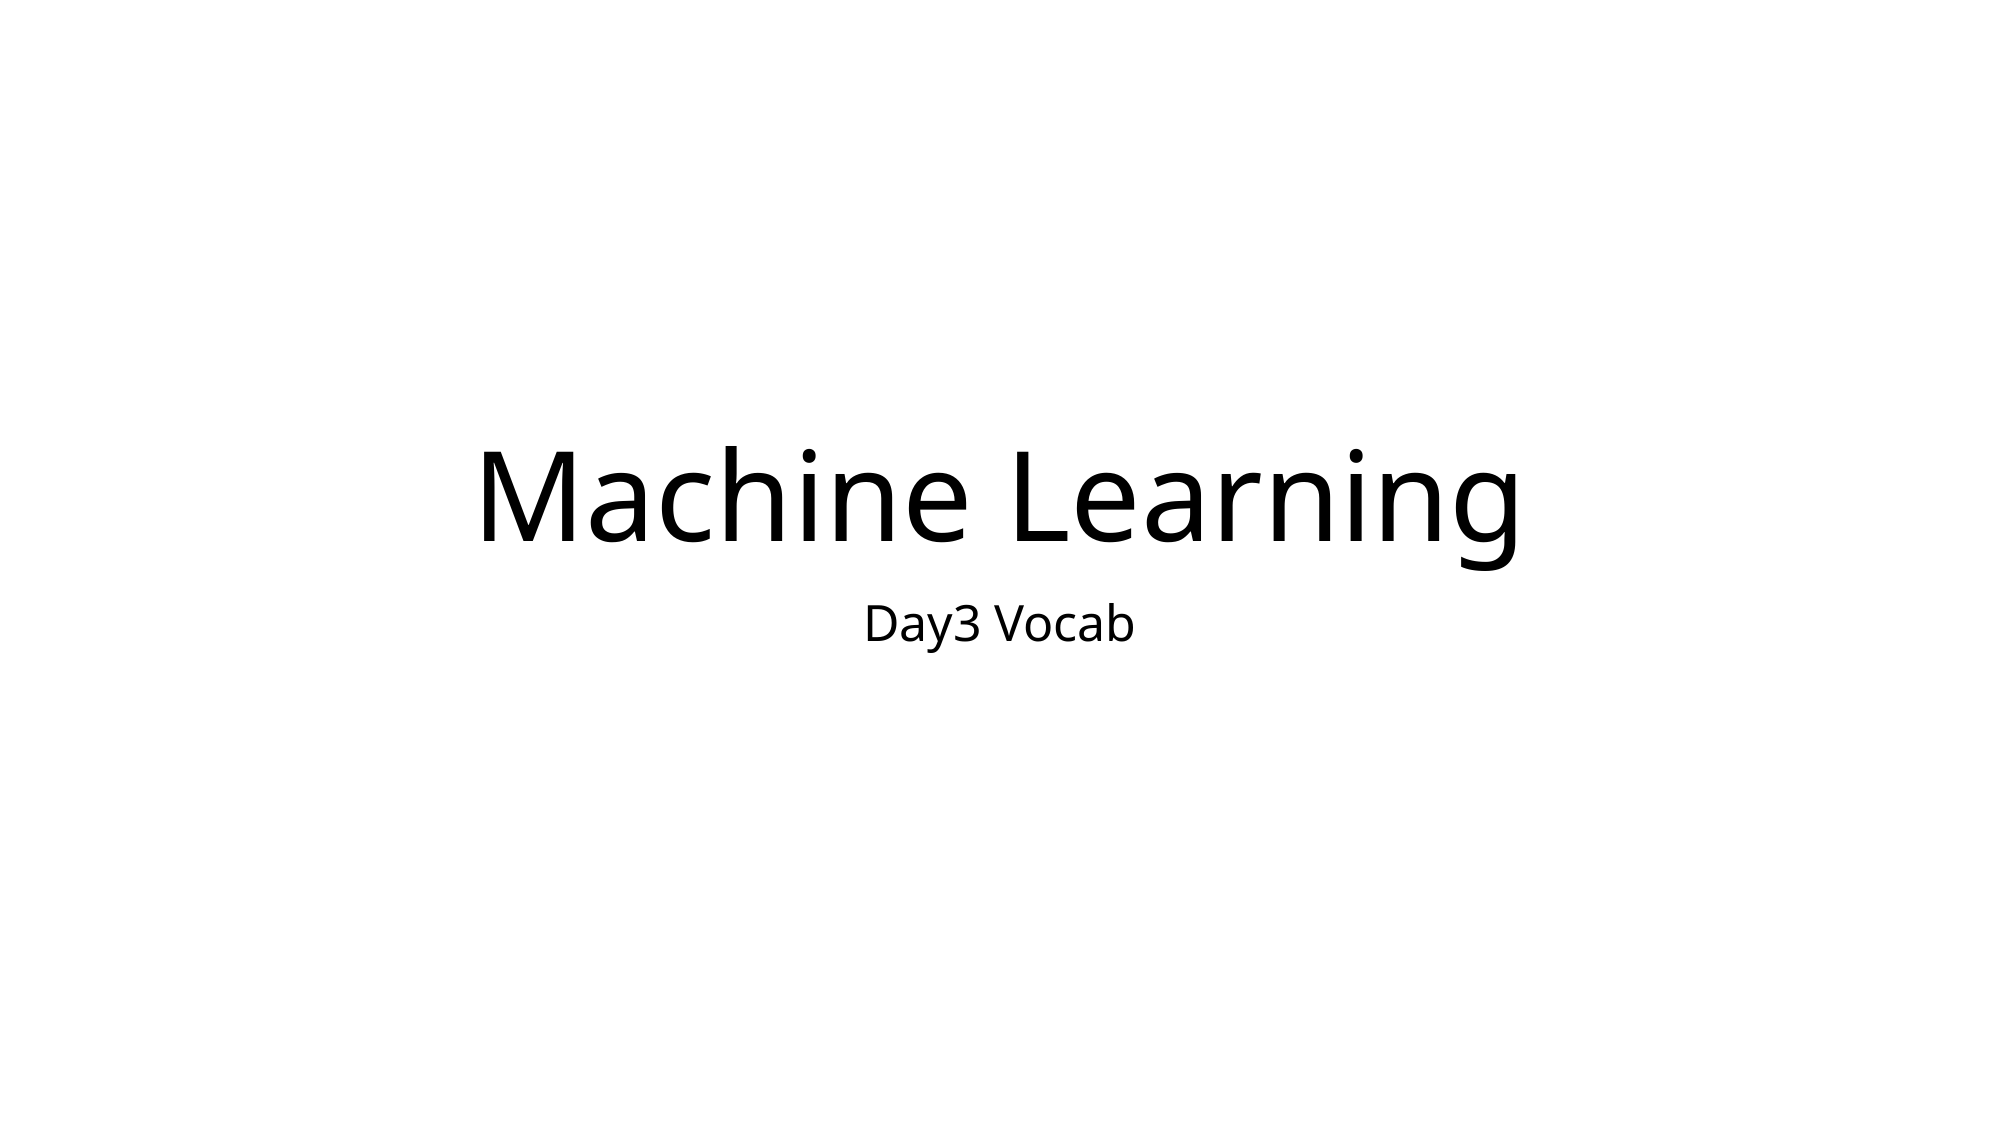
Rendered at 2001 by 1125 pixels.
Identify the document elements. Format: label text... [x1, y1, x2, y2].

subtitle Day3 Vocab [249, 590, 1750, 863]
title Machine Learning [249, 184, 1750, 576]
